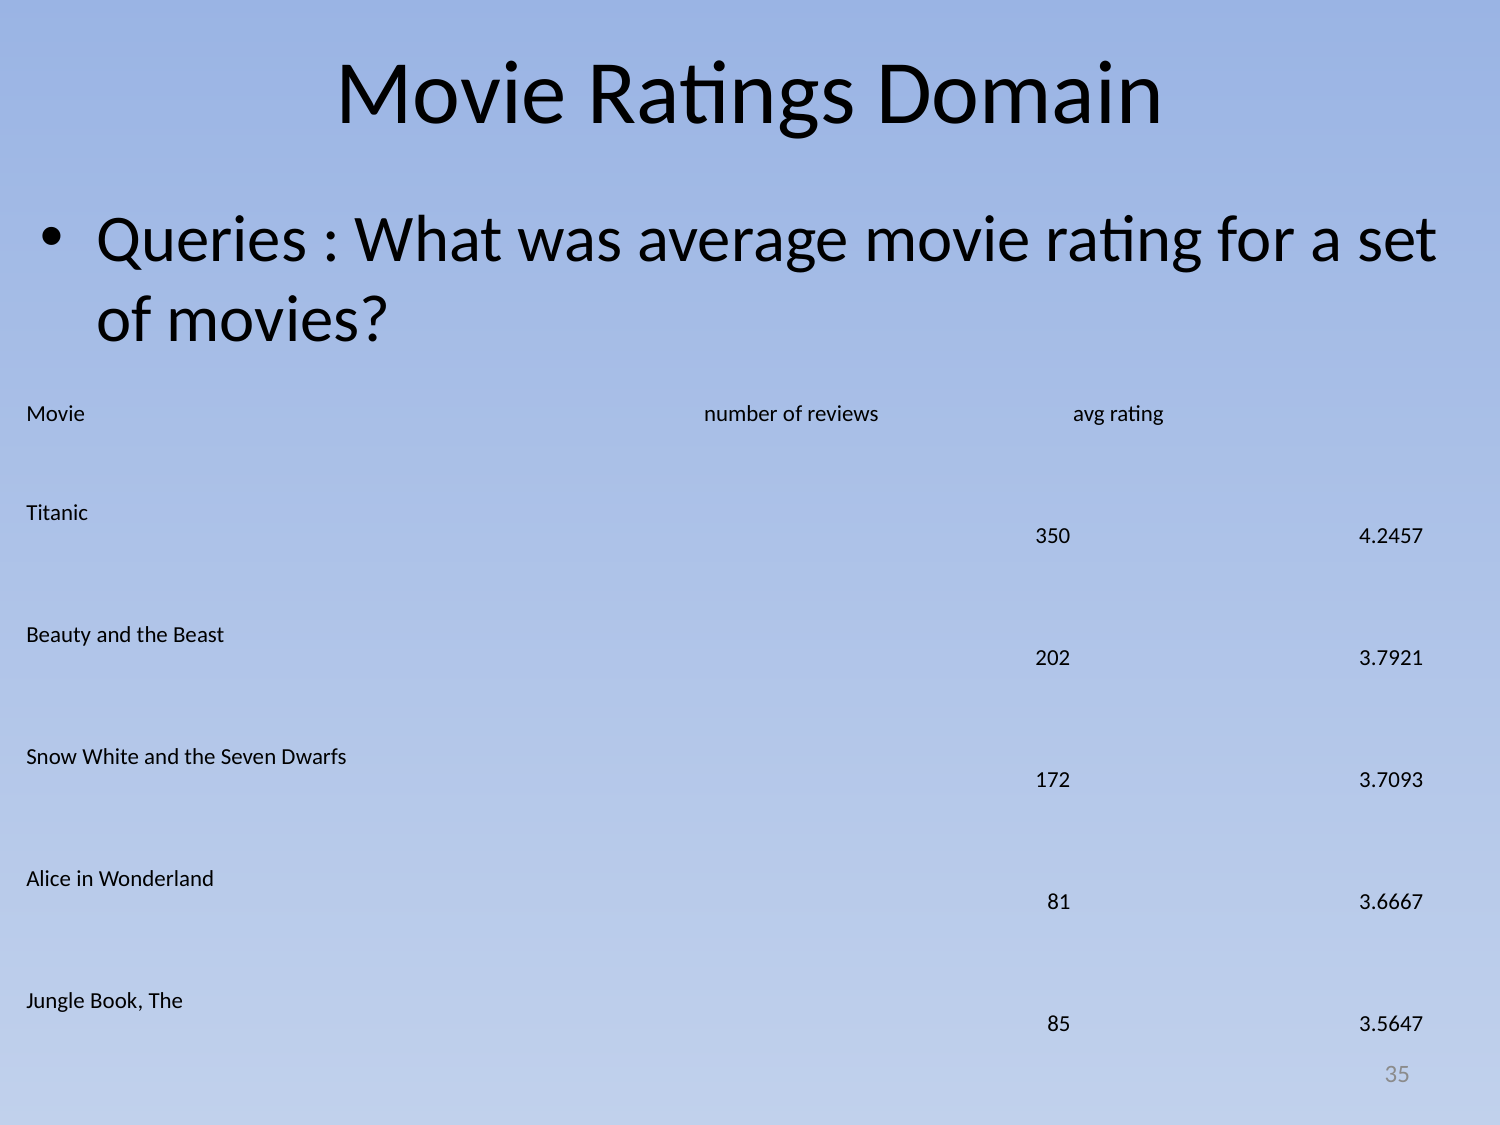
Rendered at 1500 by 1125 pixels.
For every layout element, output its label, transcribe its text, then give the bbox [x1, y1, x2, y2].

table_cell 81 [703, 793, 1072, 915]
slide_number 35 [1074, 1042, 1425, 1103]
table_cell Jungle Book, The [25, 915, 703, 1037]
table_header avg rating [1072, 362, 1425, 427]
list Queries : What was average movie rating for a set of movies? [24, 187, 1488, 413]
table_cell 350 [703, 427, 1072, 549]
table_cell 3.7921 [1072, 549, 1425, 671]
table_cell 202 [703, 549, 1072, 671]
table_cell 3.7093 [1072, 671, 1425, 793]
table_cell Snow White and the Seven Dwarfs [25, 671, 703, 793]
table_cell Alice in Wonderland [25, 793, 703, 915]
table_cell 3.5647 [1072, 915, 1425, 1037]
table_cell 172 [703, 671, 1072, 793]
table_header Movie [25, 362, 703, 427]
title Movie Ratings Domain [75, 24, 1425, 150]
table_cell 3.6667 [1072, 793, 1425, 915]
table_cell 85 [703, 915, 1072, 1037]
table_cell 4.2457 [1072, 427, 1425, 549]
table_cell Titanic [25, 427, 703, 549]
table_cell Beauty and the Beast [25, 549, 703, 671]
table_header number of reviews [703, 362, 1072, 427]
